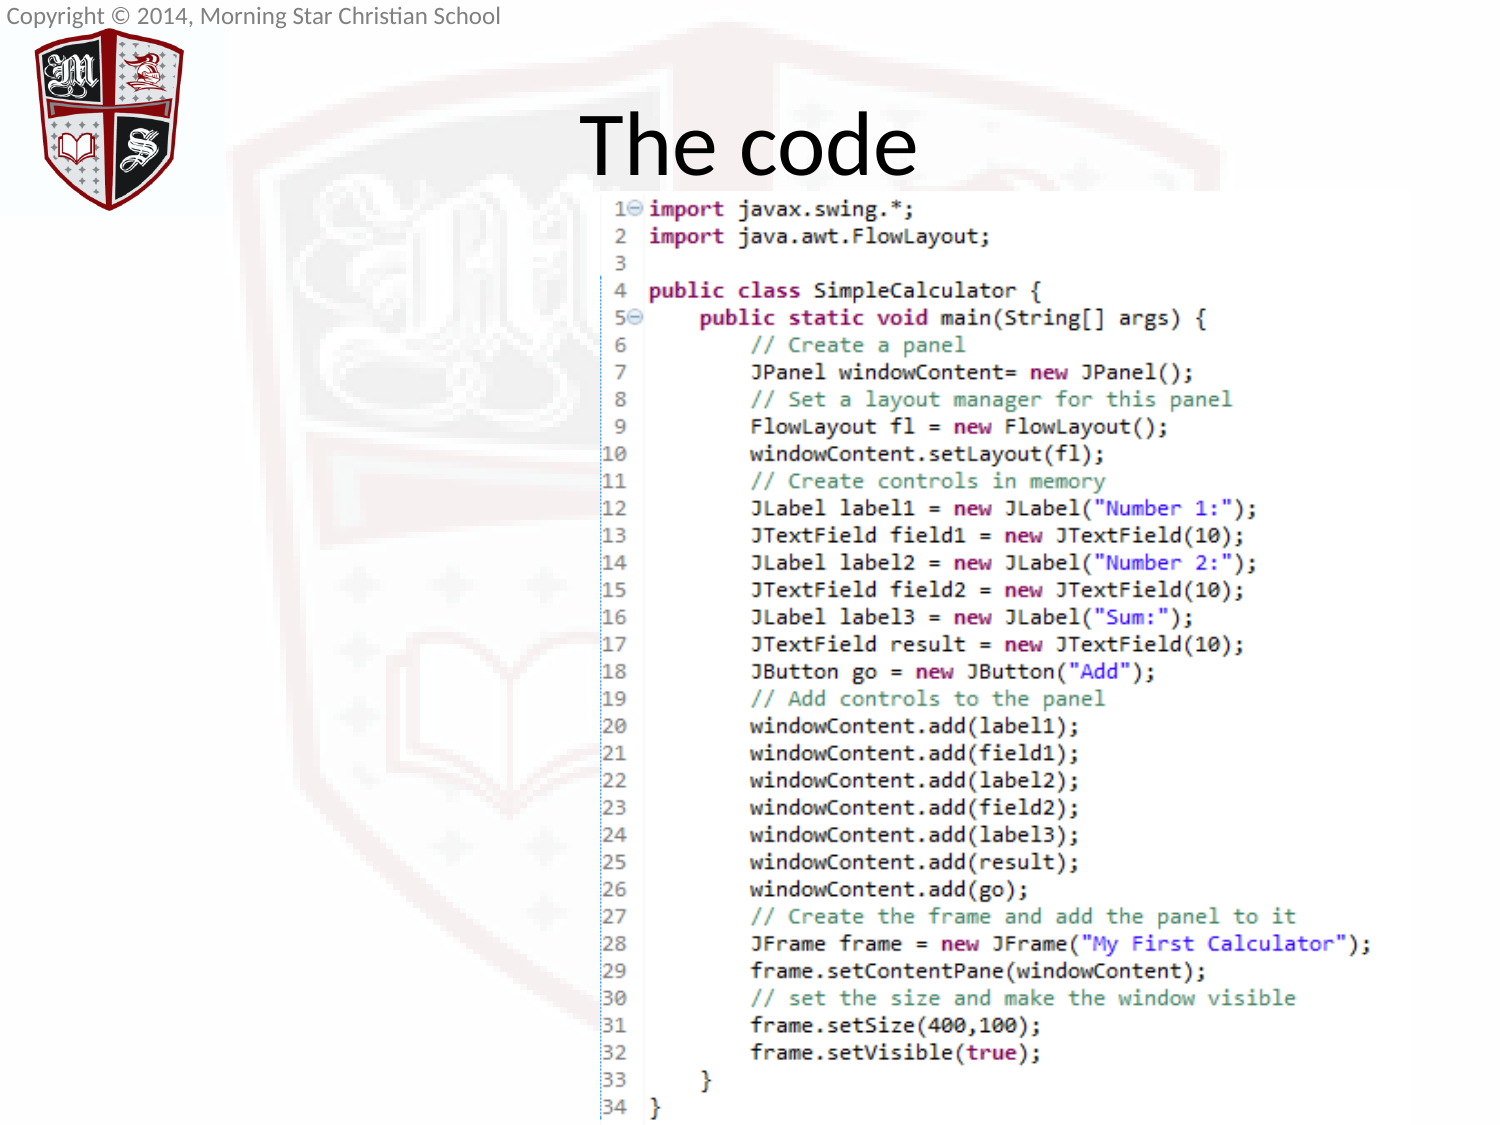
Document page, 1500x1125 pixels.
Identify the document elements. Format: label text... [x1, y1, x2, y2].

picture [0, 24, 225, 217]
title The code [75, 45, 1425, 233]
picture [599, 190, 1413, 1125]
